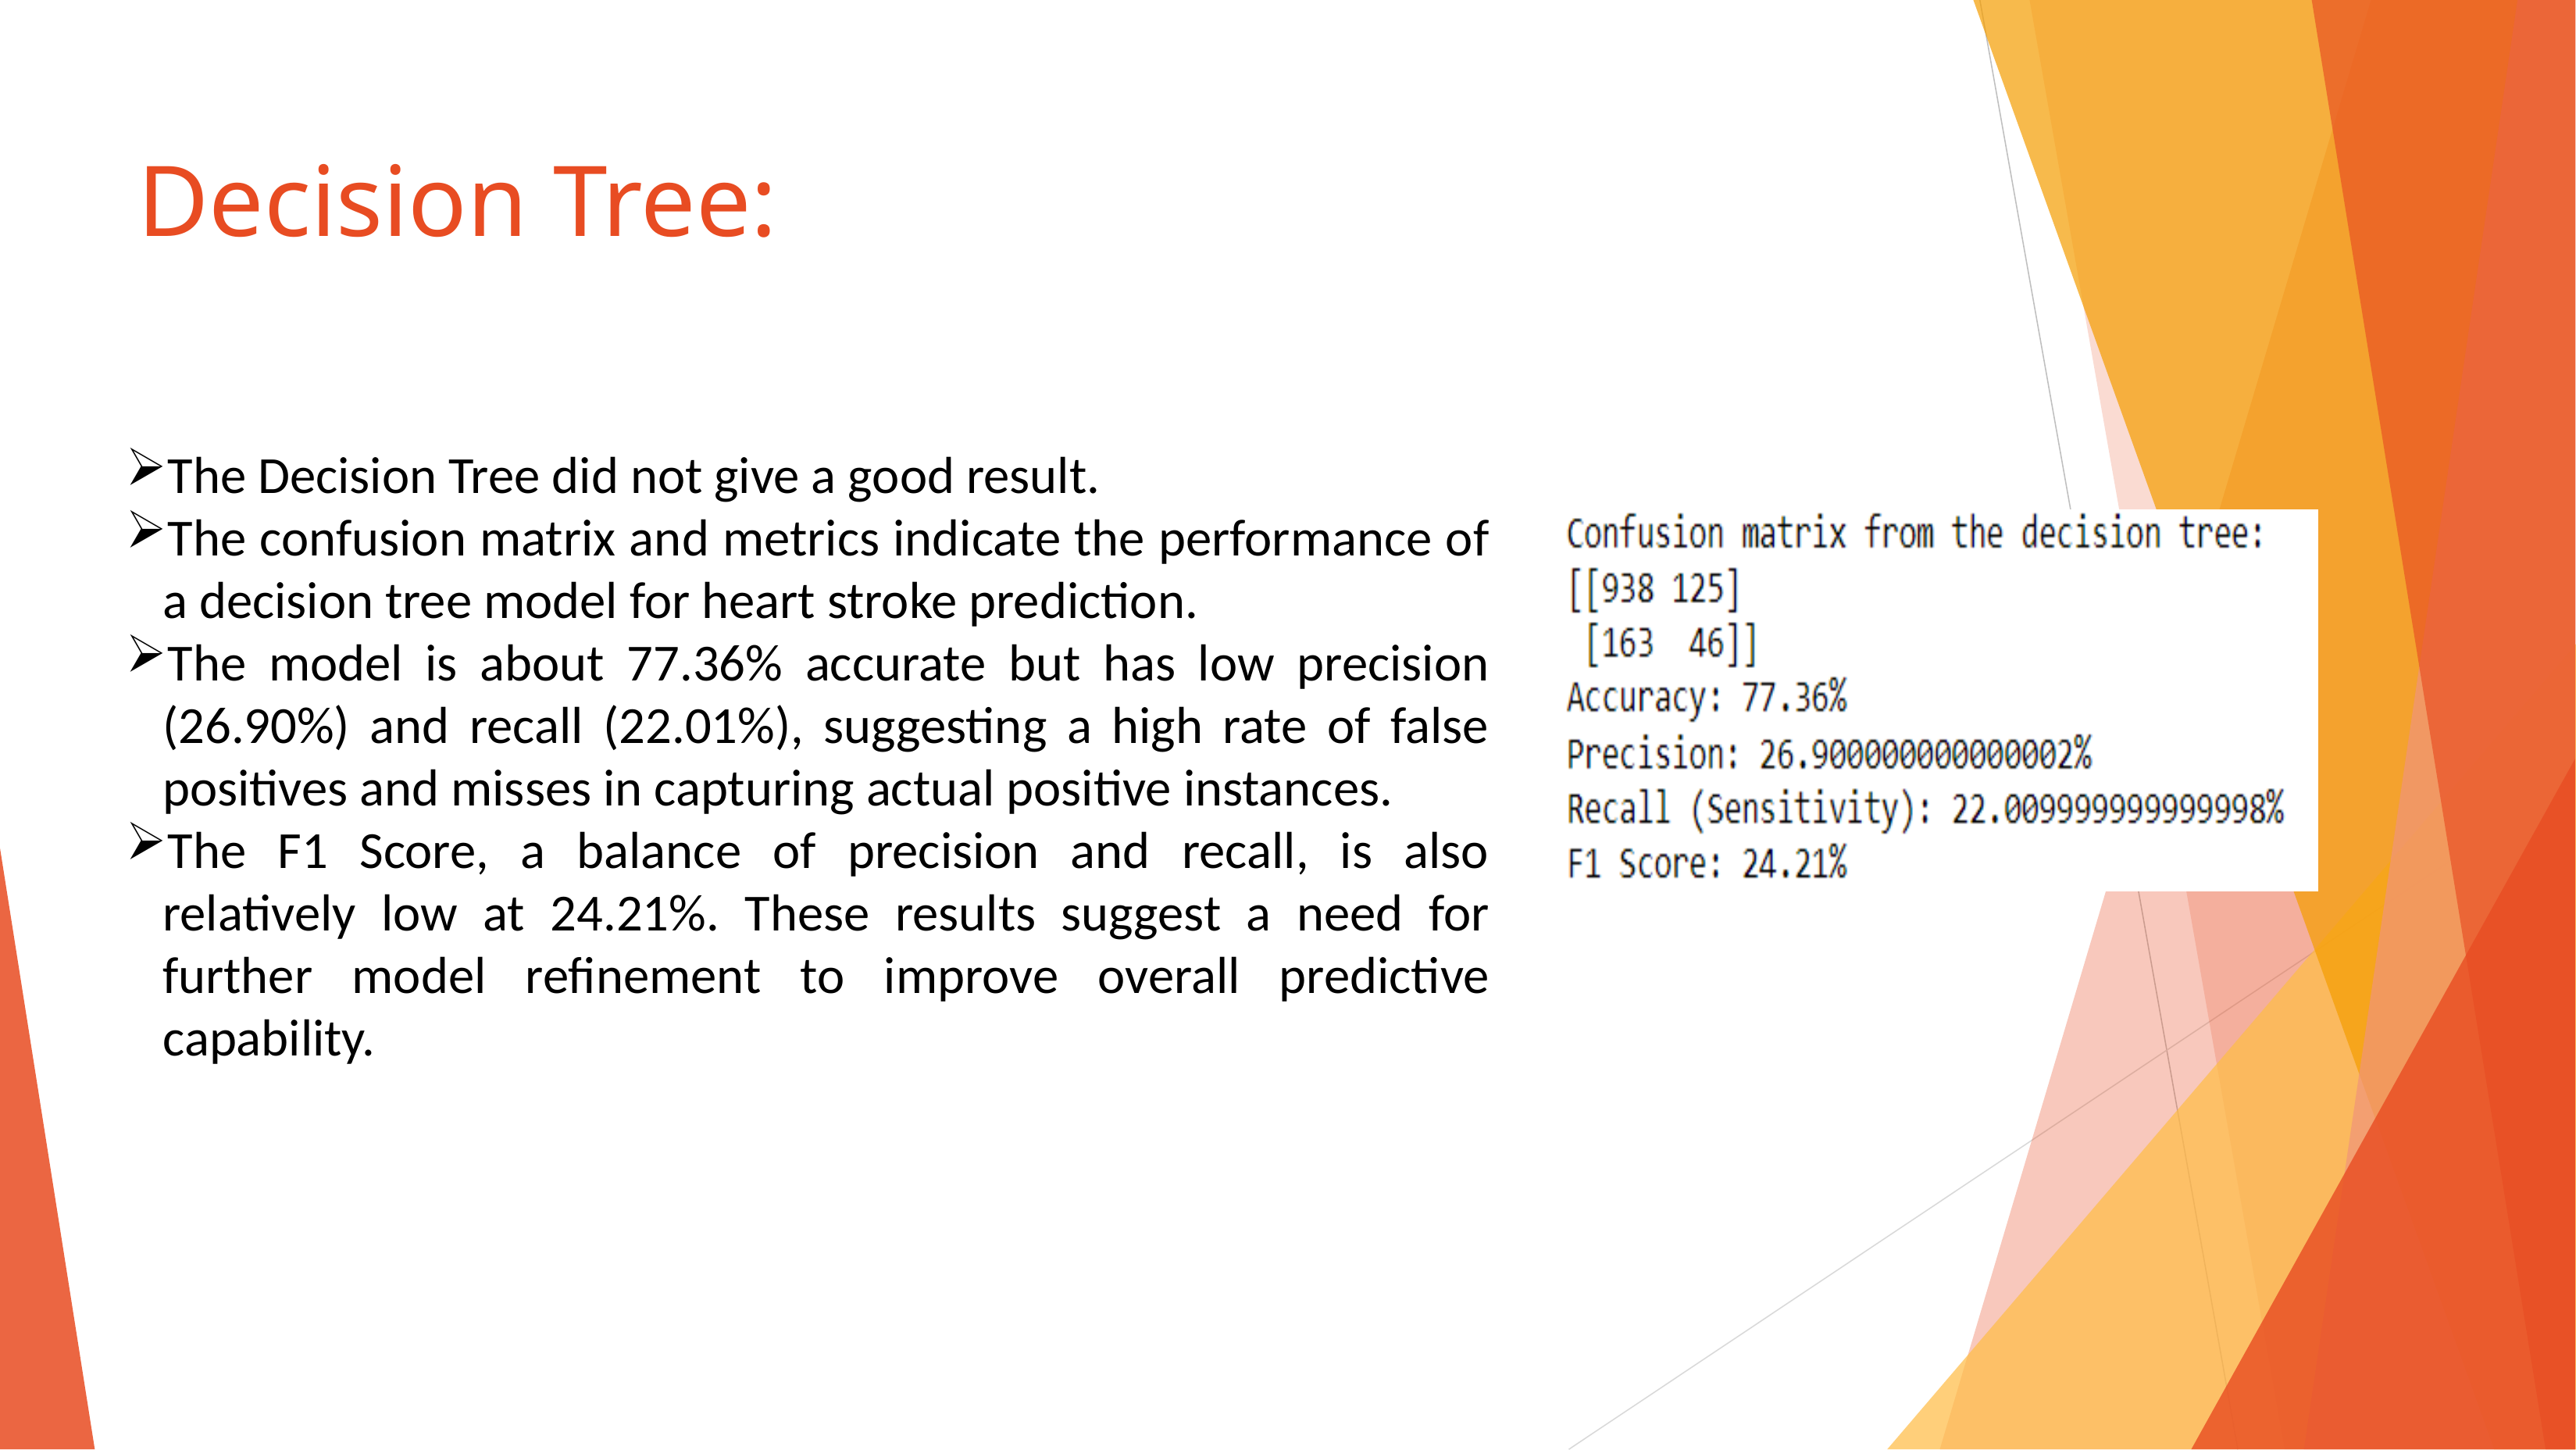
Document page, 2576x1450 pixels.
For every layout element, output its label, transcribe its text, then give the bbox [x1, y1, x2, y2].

title Decision Tree: [137, 138, 2439, 257]
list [1551, 509, 2318, 891]
list The Decision Tree did not give a good result. The confusion matrix and metrics indicate the performance of a decision tree model for heart stroke prediction. The model is about 77.36% accurate but has low precision (26.90%) and recall (22.01%), suggesting a high rate of false positives and misses in capturing actual positive instances. The F1 Score, a balance of precision and recall, is also relatively low at 24.21%. These results suggest a need for further model refinement to improve overall predictive capability. [126, 441, 1490, 1073]
